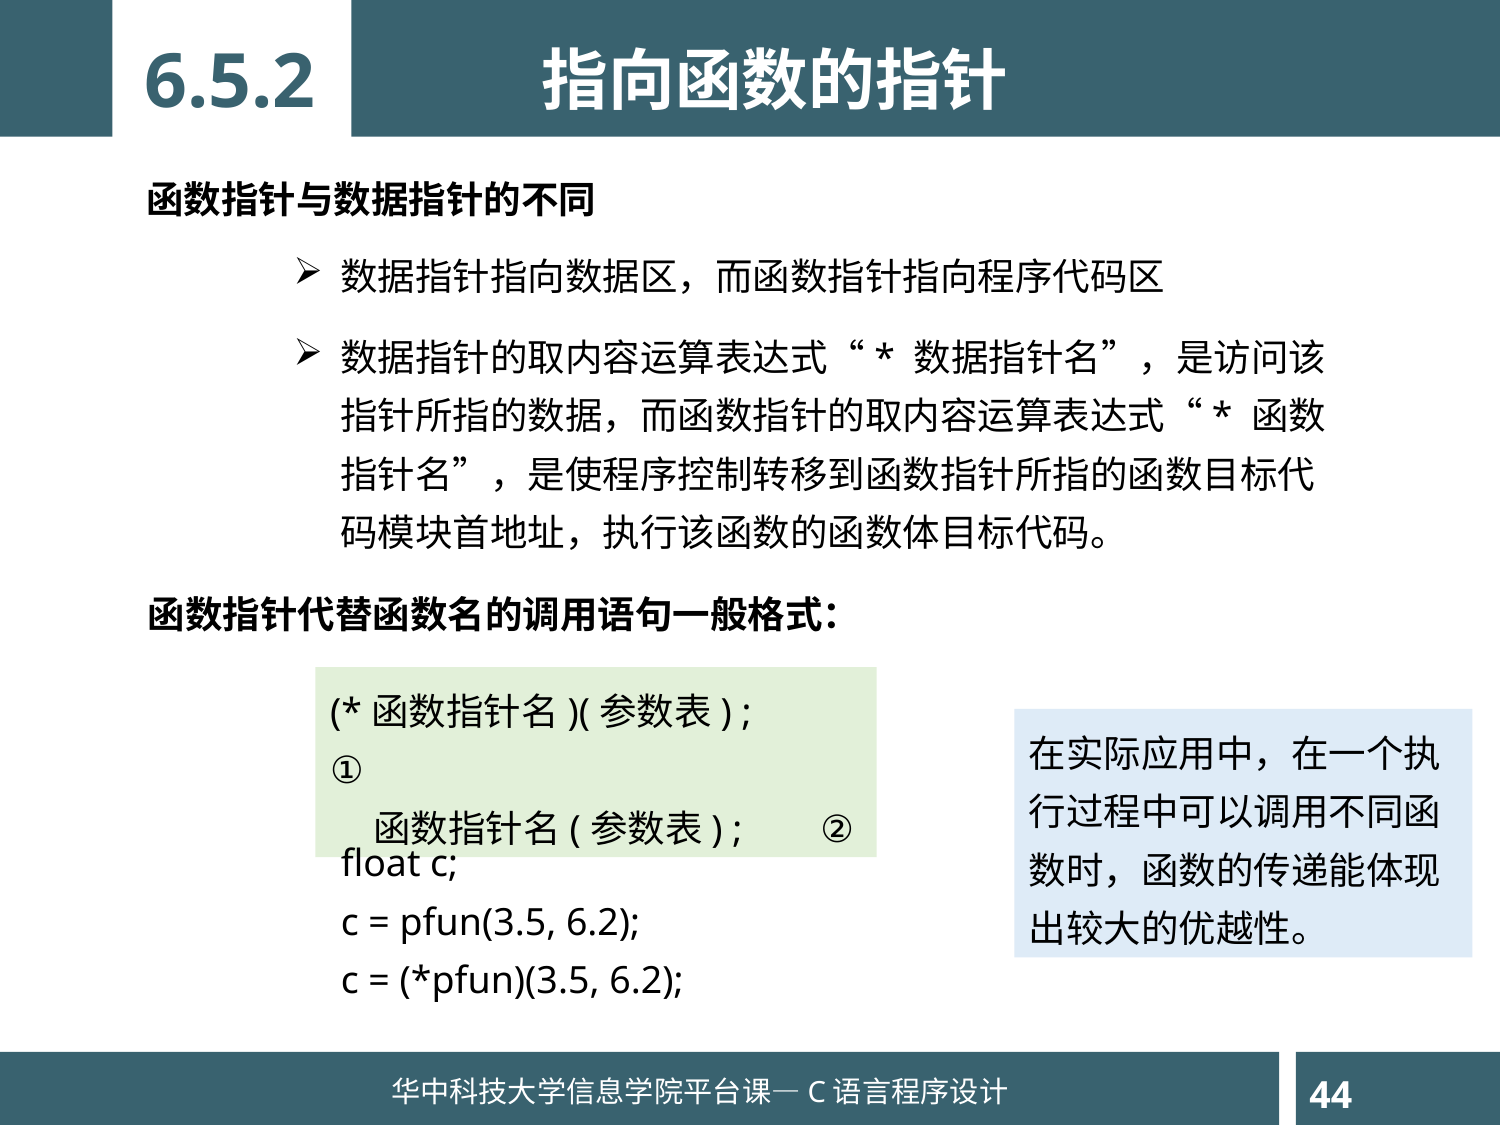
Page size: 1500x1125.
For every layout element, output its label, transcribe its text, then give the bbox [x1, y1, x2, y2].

text_box 数据指针的取内容运算表达式“* 数据指针名”，是访问该指针所指的数据，而函数指针的取内容运算表达式“* 函数指针名”，是使程序控制转移到函数指针所指的函数目标代码模块首地址，执行该函数的函数体目标代码。 [278, 312, 1349, 562]
text_box (*函数指针名)(参数表) ; ① 函数指针名(参数表) ; ② [315, 667, 877, 858]
text_box 函数指针与数据指针的不同 [131, 168, 611, 229]
text_box 在实际应用中，在一个执行过程中可以调用不同函数时，函数的传递能体现出较大的优越性。 [1014, 708, 1473, 958]
text_box 数据指针指向数据区，而函数指针指向程序代码区 [278, 245, 1214, 306]
text_box 指向函数的指针 [388, 30, 1162, 125]
text_box float c; c = pfun(3.5, 6.2); c = (*pfun)(3.5, 6.2); [326, 818, 699, 1009]
text_box 6.5.2 [129, 24, 331, 130]
text_box 函数指针代替函数名的调用语句一般格式： [132, 583, 875, 643]
